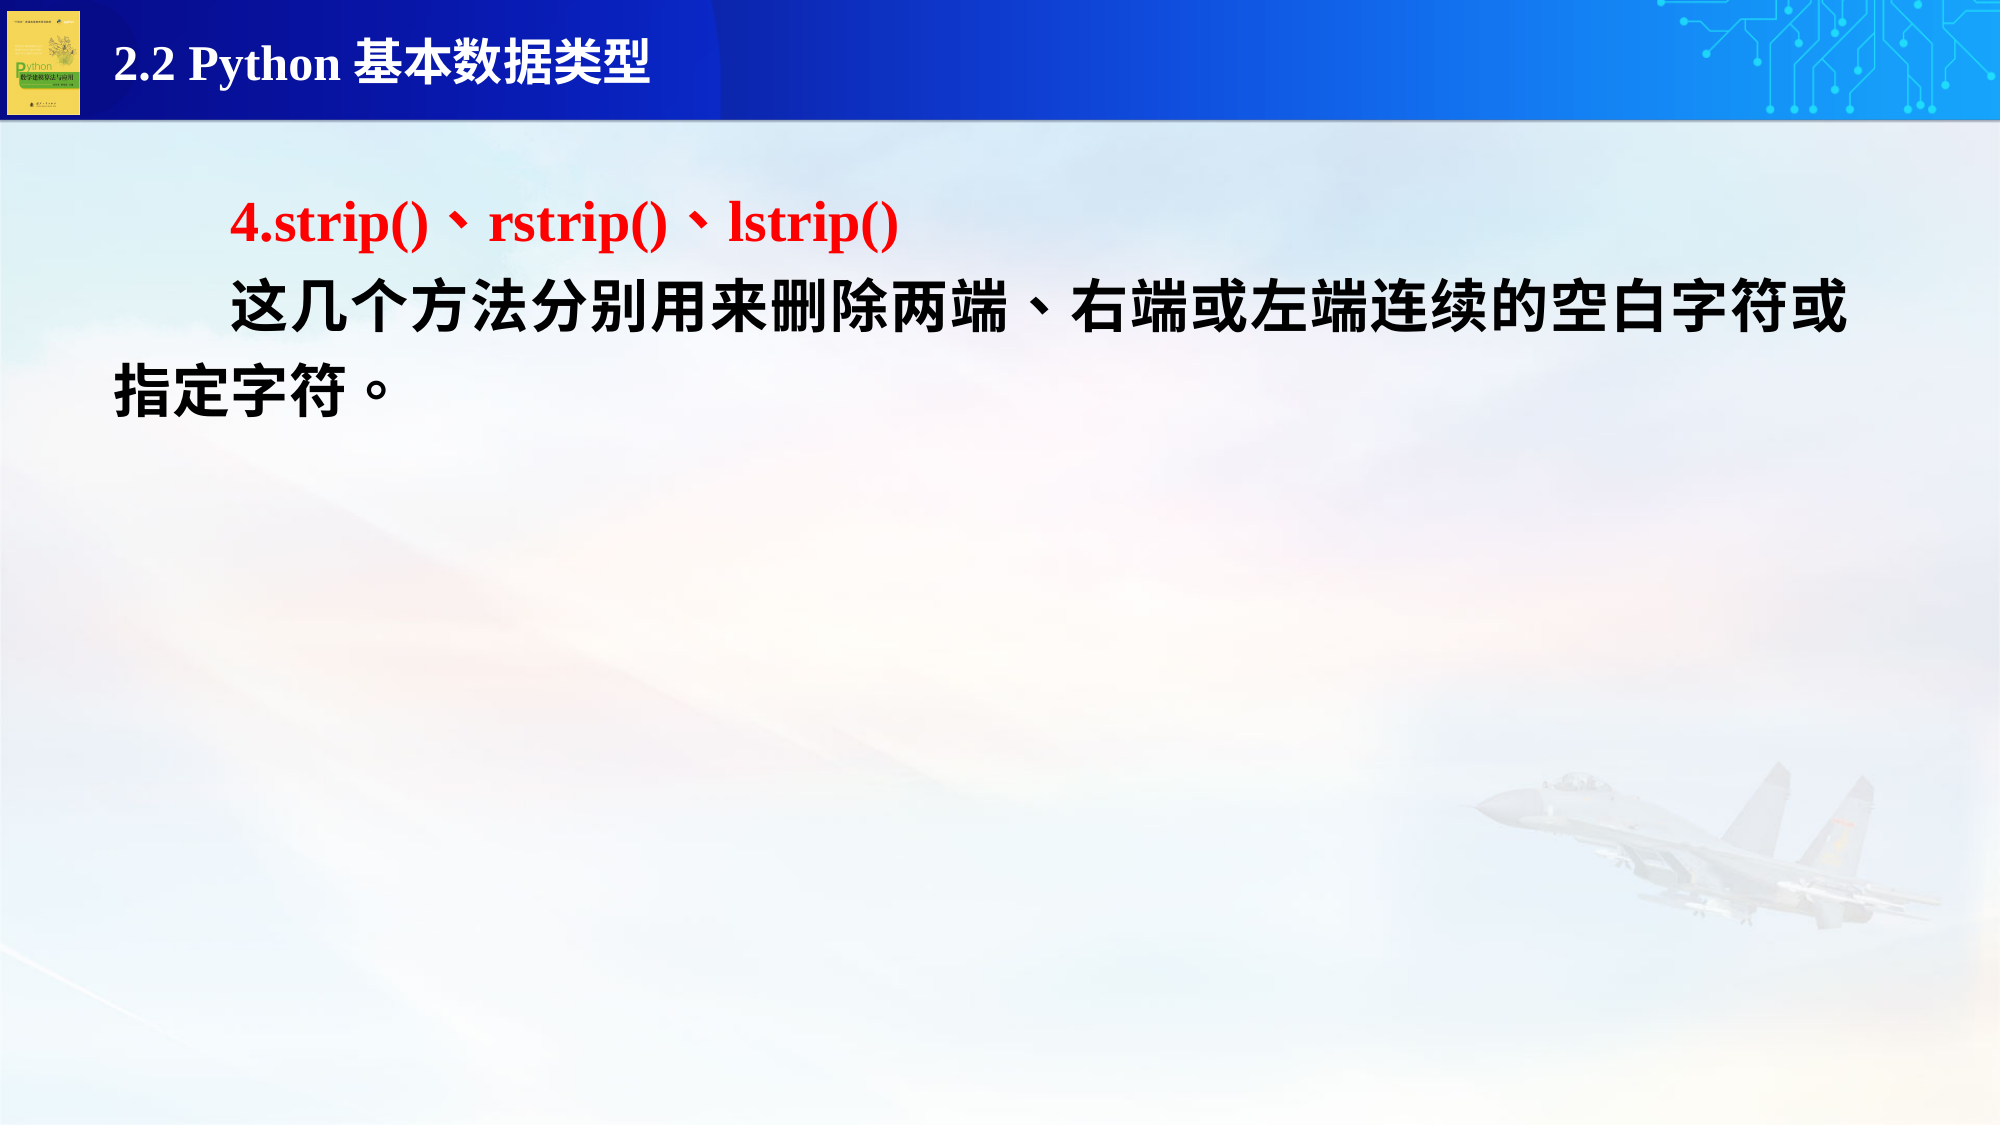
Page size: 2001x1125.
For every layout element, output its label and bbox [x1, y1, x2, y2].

text_box [113, 178, 1848, 1072]
picture [0, 0, 2000, 1125]
